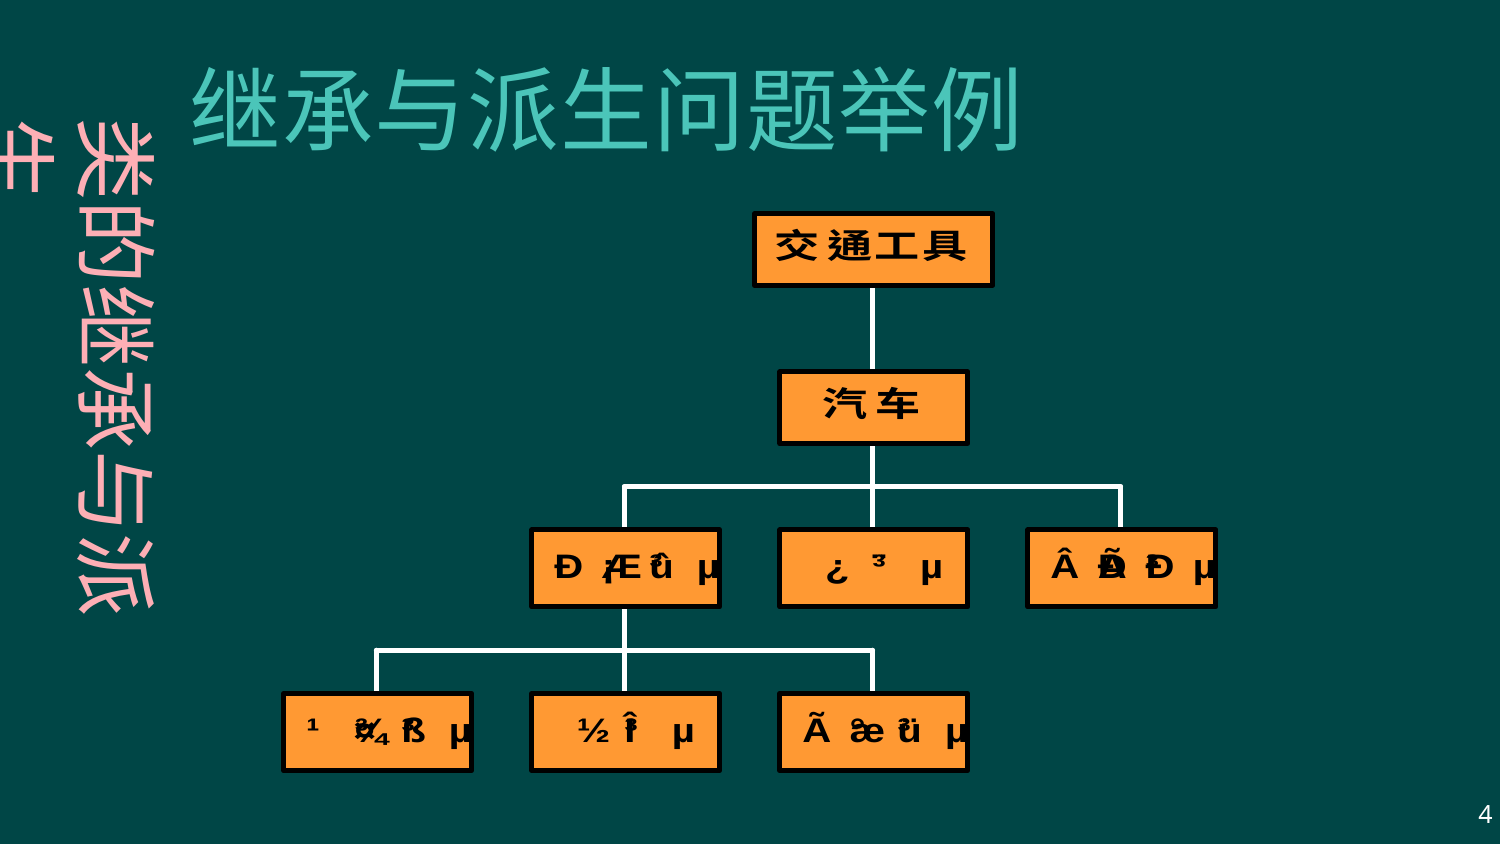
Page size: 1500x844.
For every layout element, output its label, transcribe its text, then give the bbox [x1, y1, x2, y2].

text_box 类的继承与派生 [43, 102, 175, 713]
title 继承与派生问题举例 [174, 37, 1450, 179]
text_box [273, 205, 1227, 779]
slide_number 4 [1187, 787, 1500, 844]
